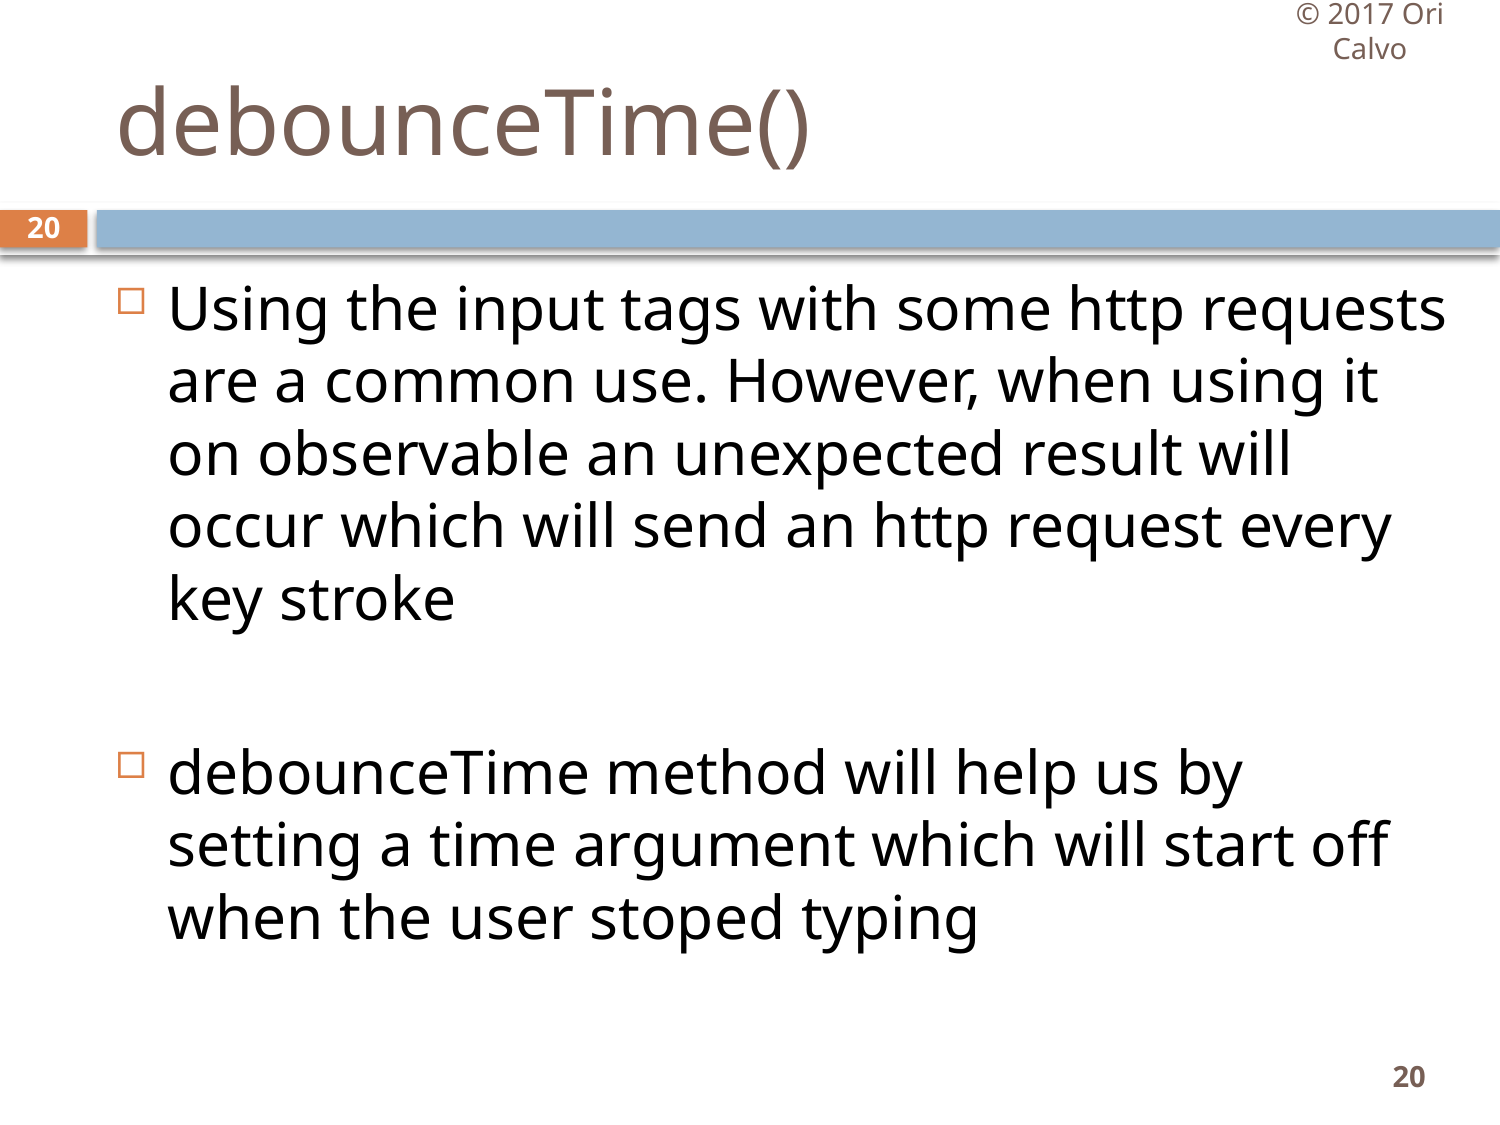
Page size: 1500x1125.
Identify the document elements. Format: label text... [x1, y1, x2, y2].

slide_number 20 [0, 208, 88, 249]
list Using the input tags with some http requests are a common use. However, when using it on observable an unexpected result will occur which will send an http request every key stroke debounceTime method will help us by setting a time argument which will start off when the user stoped typing [100, 262, 1471, 1106]
title debounceTime() [100, 37, 1438, 200]
footer © 2017 Ori Calvo [1240, 0, 1500, 60]
